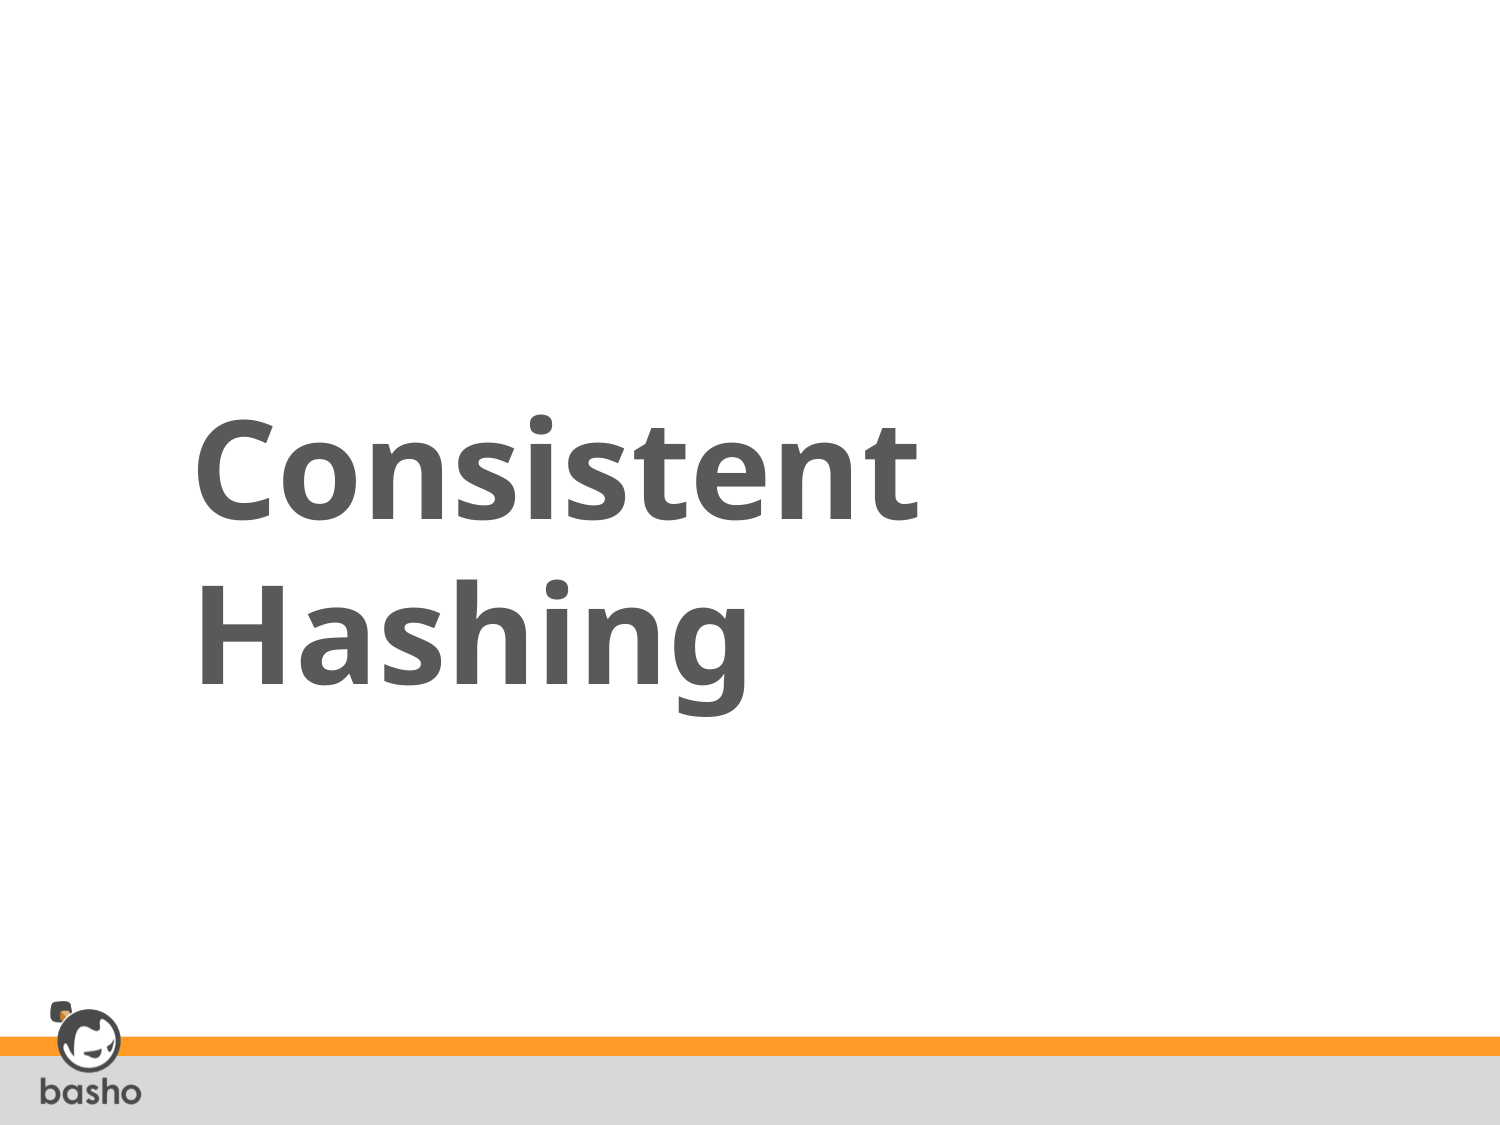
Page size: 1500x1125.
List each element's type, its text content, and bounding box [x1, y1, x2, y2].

text_box Consistent Hashing [186, 379, 1462, 714]
picture [38, 1001, 144, 1115]
